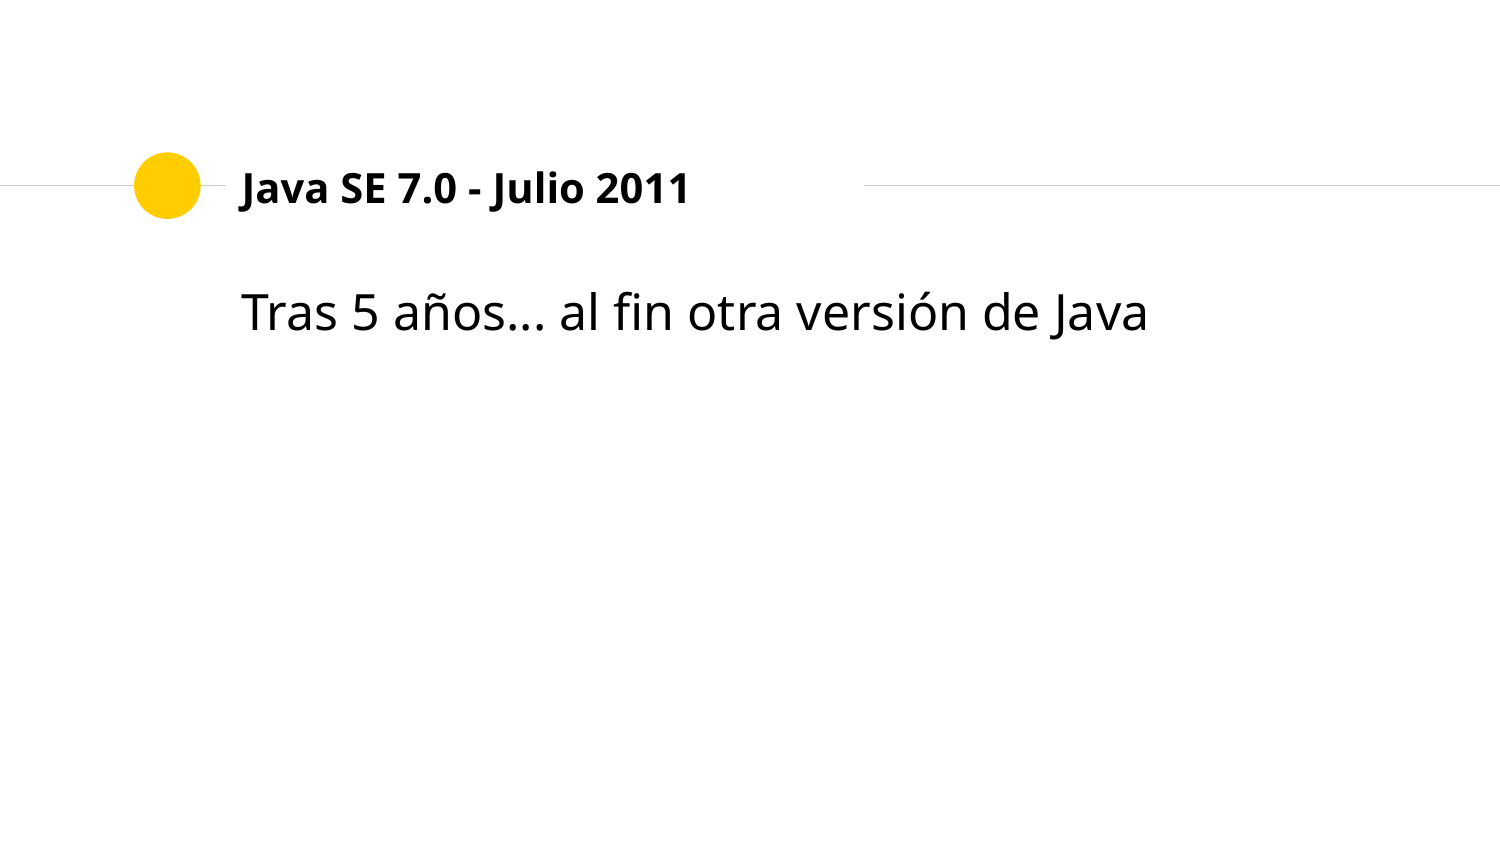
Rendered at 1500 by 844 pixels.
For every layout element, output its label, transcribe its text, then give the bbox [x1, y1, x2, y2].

title Java SE 7.0 - Julio 2011 [226, 151, 863, 223]
list Tras 5 años... al fin otra versión de Java [226, 265, 1344, 776]
